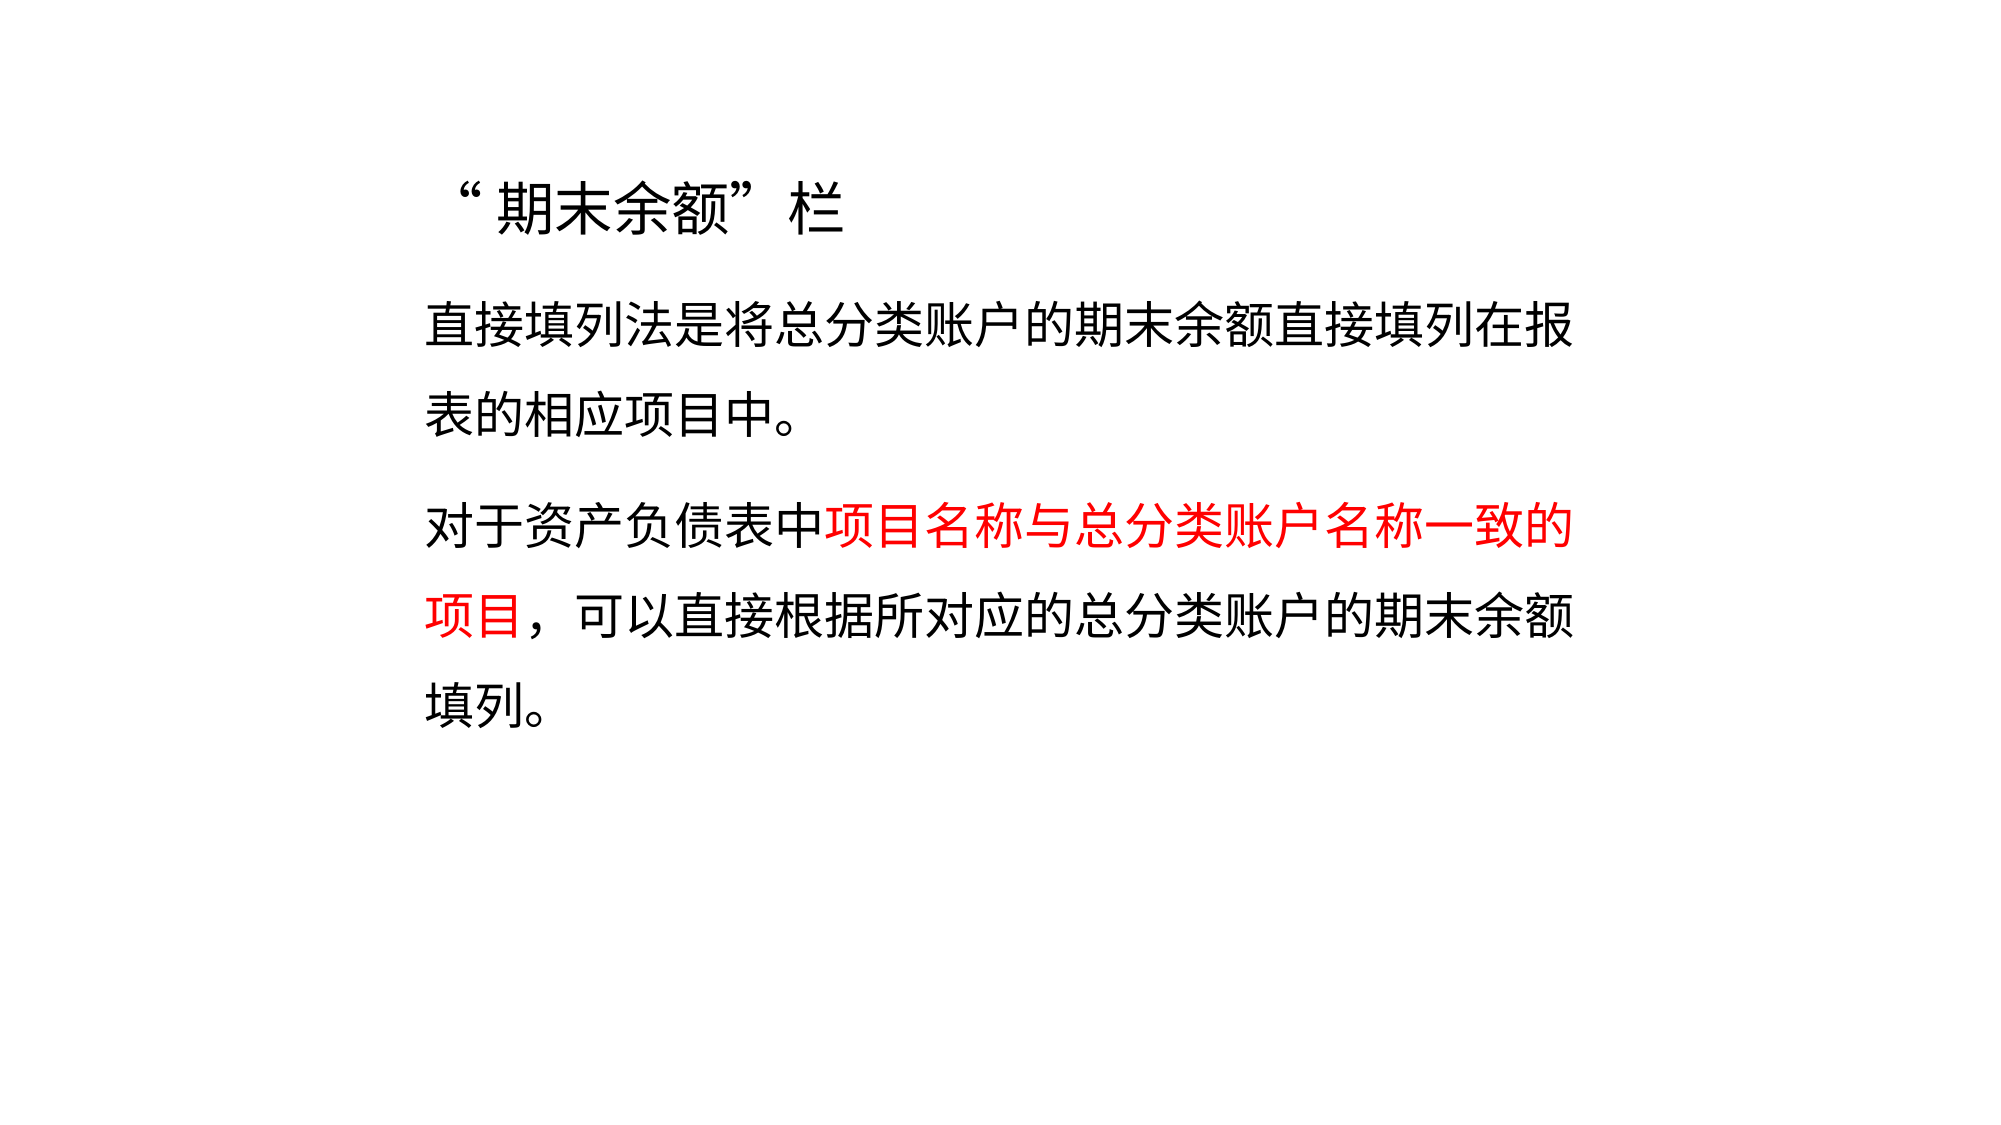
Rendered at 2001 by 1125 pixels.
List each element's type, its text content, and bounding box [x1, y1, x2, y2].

list “期末余额”栏 直接填列法是将总分类账户的期末余额直接填列在报表的相应项目中。 对于资产负债表中项目名称与总分类账户名称一致的项目，可以直接根据所对应的总分类账户的期末余额填列。 [409, 172, 1591, 793]
